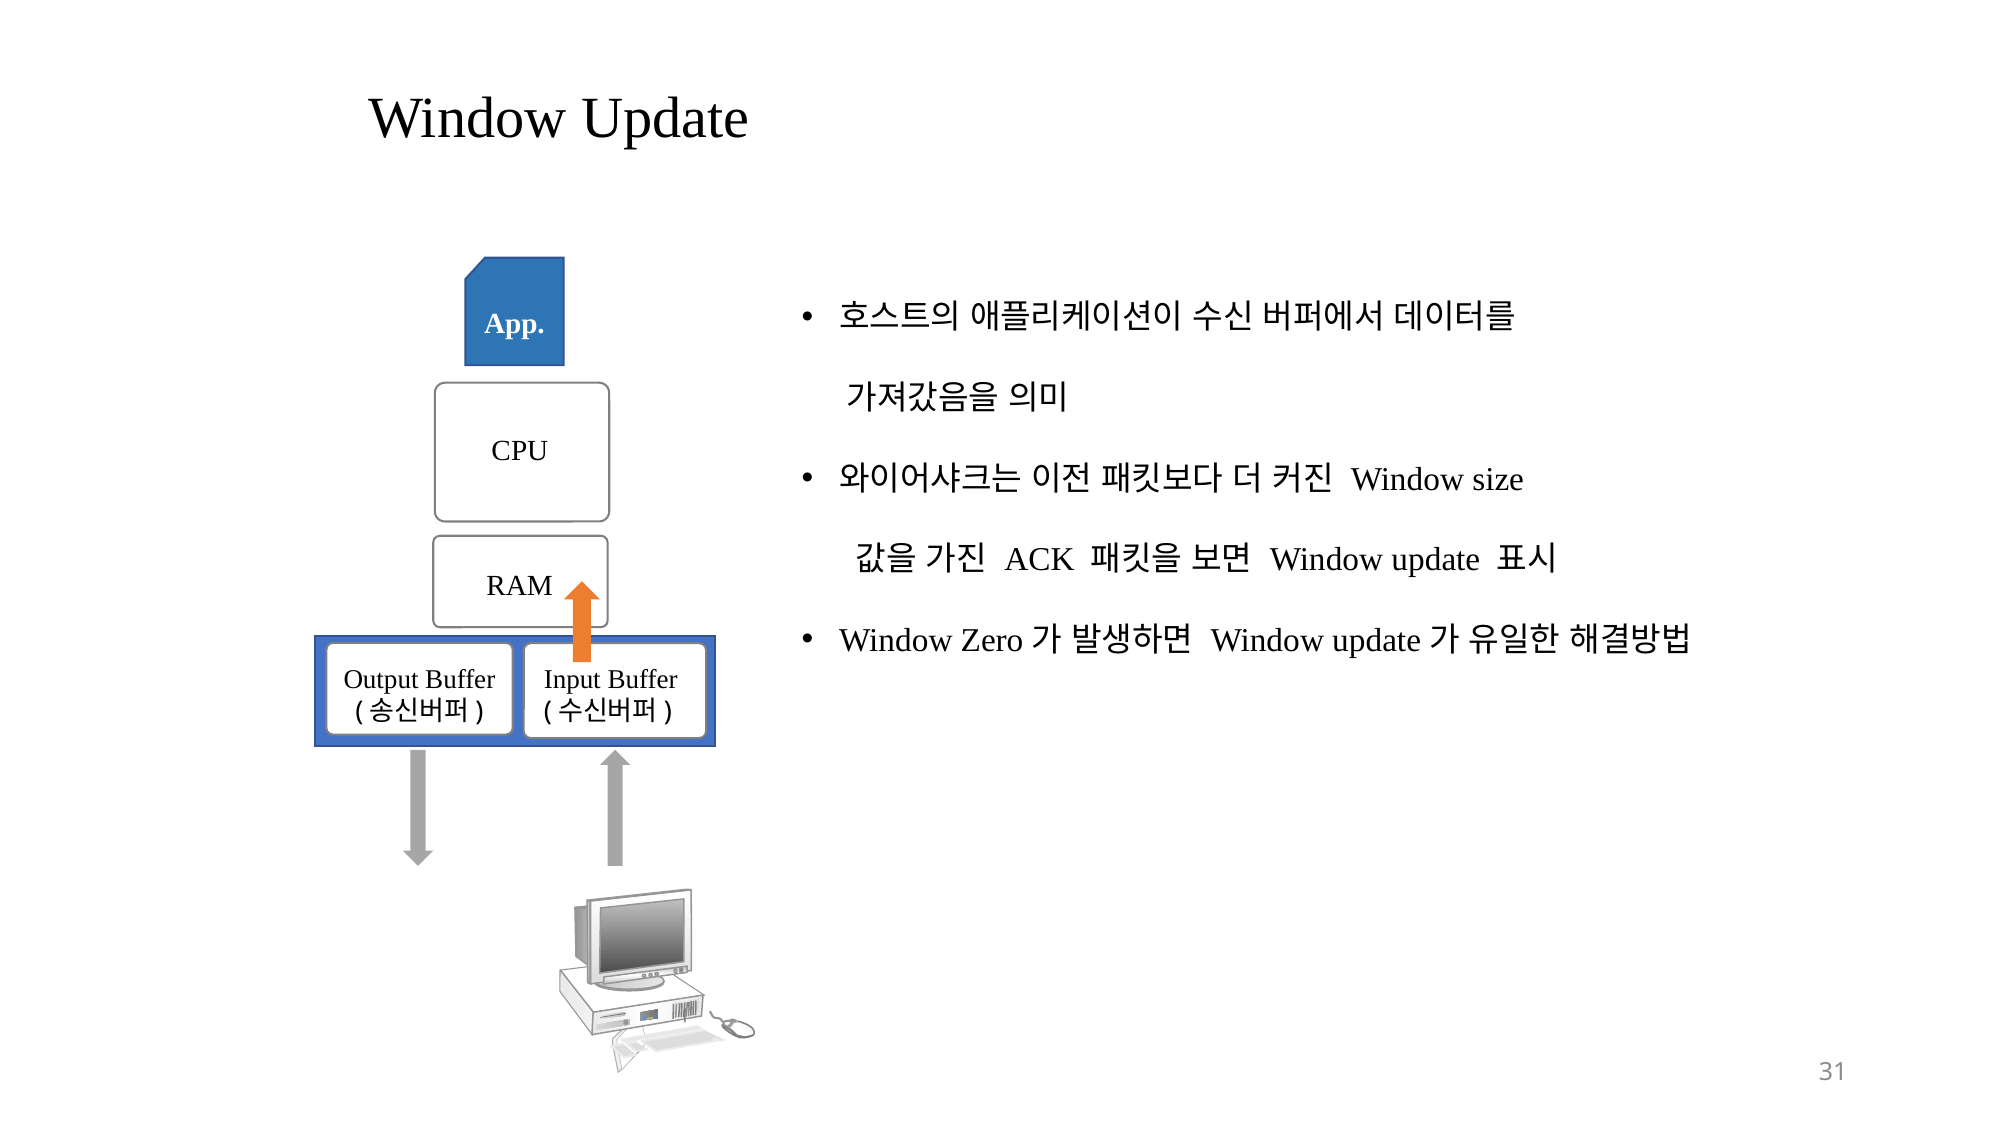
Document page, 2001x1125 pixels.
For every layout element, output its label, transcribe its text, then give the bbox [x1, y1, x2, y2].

text_box [432, 534, 609, 629]
text_box Input Buffer (수신버퍼) [529, 653, 693, 734]
text_box [400, 748, 436, 868]
title Window Update [353, 59, 1647, 178]
text_box RAM [471, 559, 568, 609]
text_box [561, 579, 603, 664]
text_box App. [464, 256, 565, 367]
text_box [597, 748, 633, 867]
text_box Output Buffer (송신버퍼) [328, 653, 511, 734]
text_box [433, 381, 611, 523]
text_box [522, 642, 708, 740]
text_box [325, 641, 514, 736]
list 호스트의 애플리케이션이 수신 버퍼에서 데이터를 가져갔음을 의미 와이어샤크는 이전 패킷보다 더 커진 Window size 값을 가진 ACK 패킷을 보면 Window update 표시 Window Zero가 발생하면 Window update가 유일한 해결방법 [786, 268, 1718, 983]
text_box CPU [476, 423, 564, 474]
slide_number 31 [1412, 1042, 1863, 1103]
text_box [314, 635, 716, 747]
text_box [559, 889, 755, 1073]
